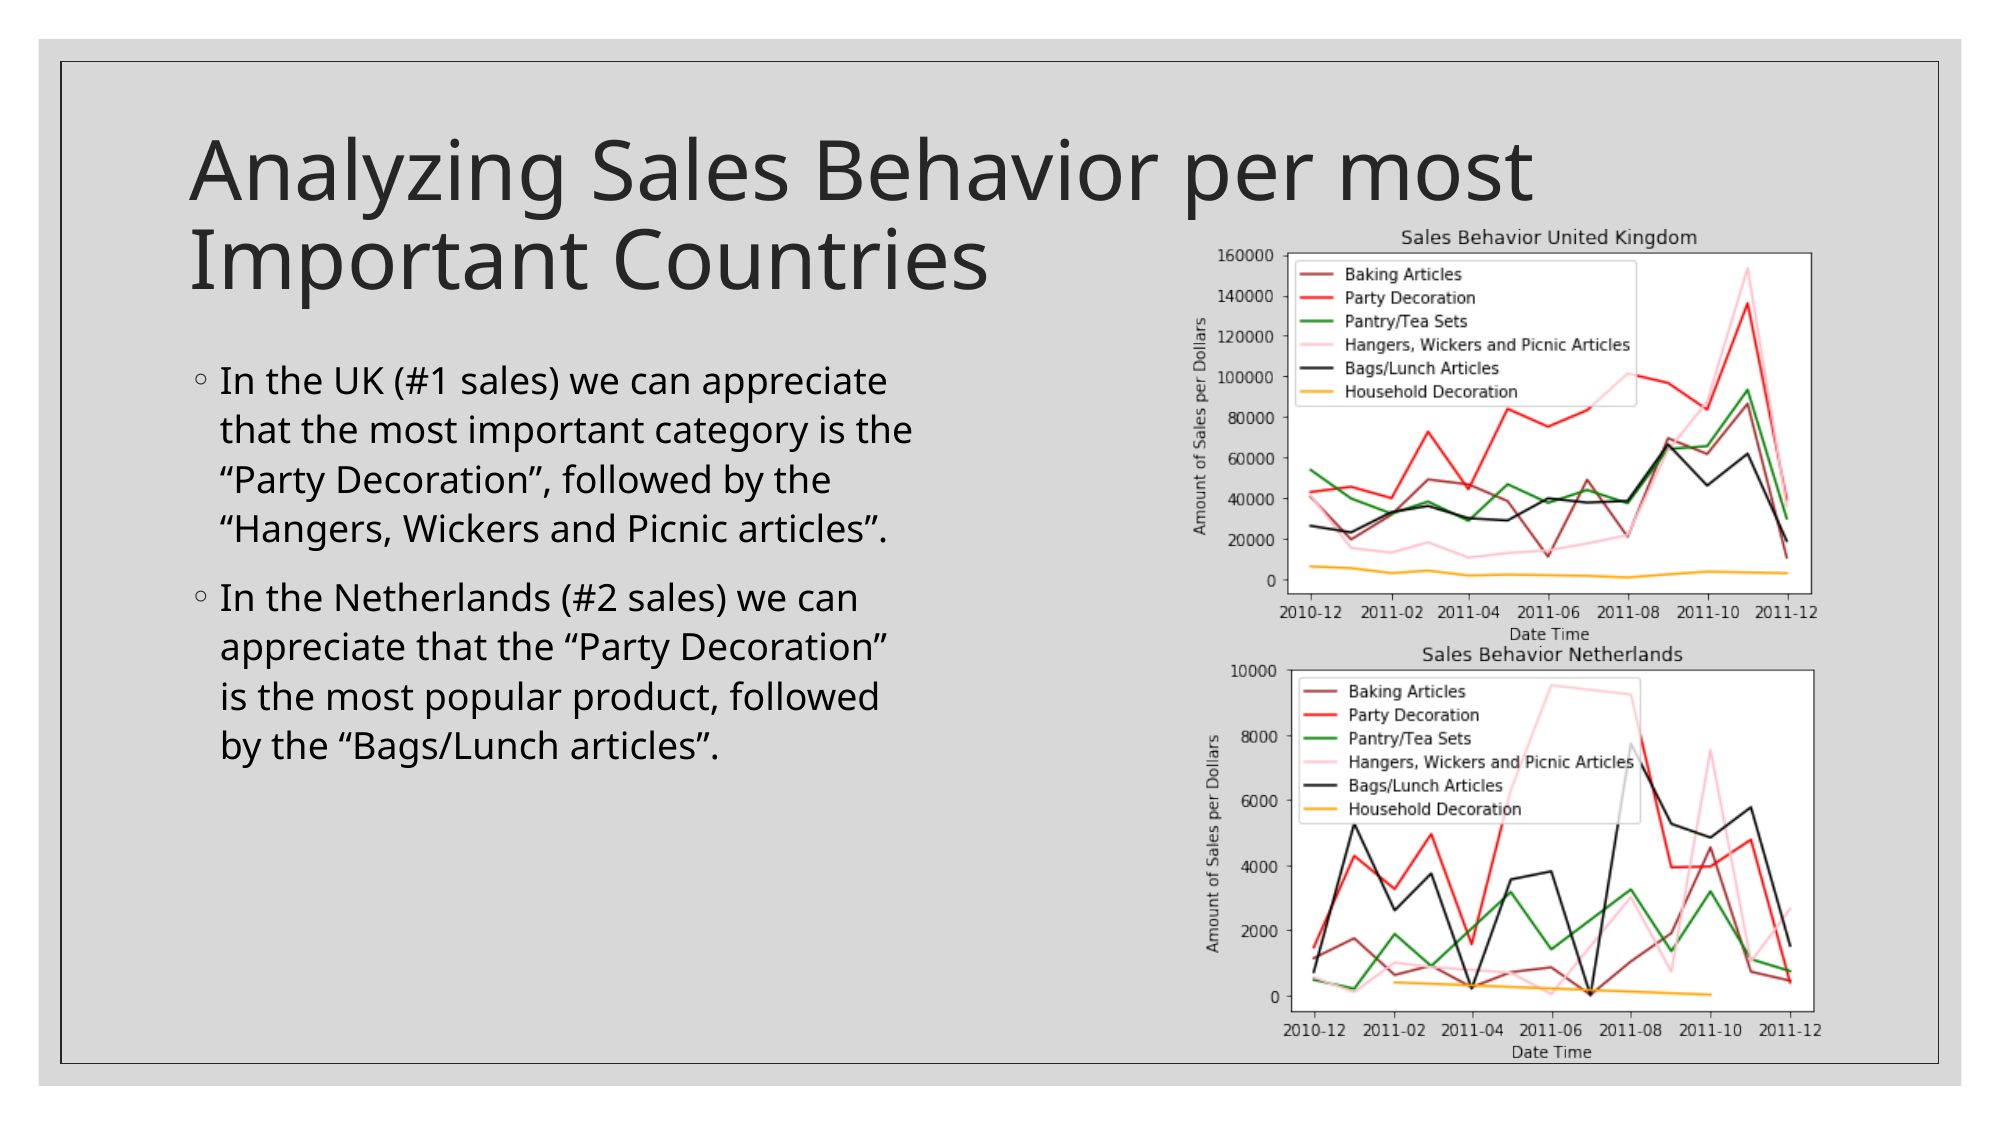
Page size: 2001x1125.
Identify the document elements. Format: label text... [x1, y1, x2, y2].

list In the UK (#1 sales) we can appreciate that the most important category is the “Party Decoration”, followed by the “Hangers, Wickers and Picnic articles”. In the Netherlands (#2 sales) we can appreciate that the “Party Decoration” is the most popular product, followed by the “Bags/Lunch articles”. [174, 345, 940, 960]
title Analyzing Sales Behavior per most Important Countries [174, 105, 1825, 331]
picture [1184, 218, 1834, 1071]
